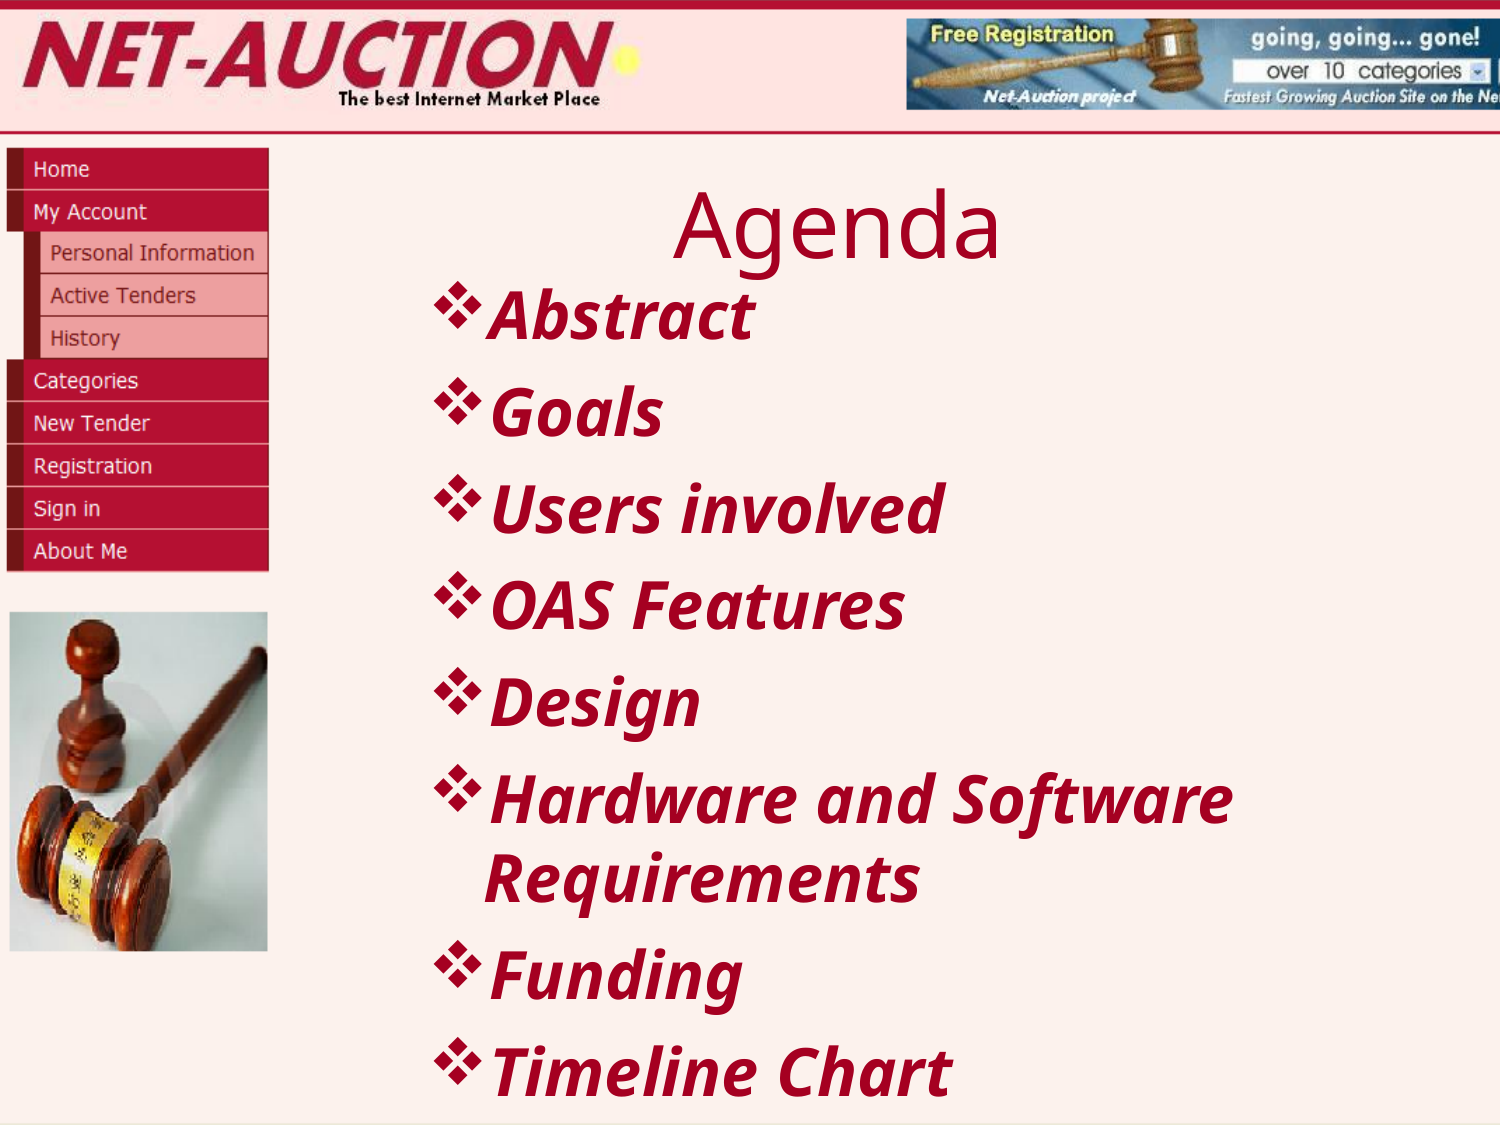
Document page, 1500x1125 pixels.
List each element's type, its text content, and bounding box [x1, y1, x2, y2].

list Abstract Goals Users involved OAS Features Design Hardware and Software Requirements Funding Timeline Chart Feedback [413, 265, 1352, 879]
title Agenda [245, 128, 1433, 316]
picture [0, 0, 1500, 1125]
